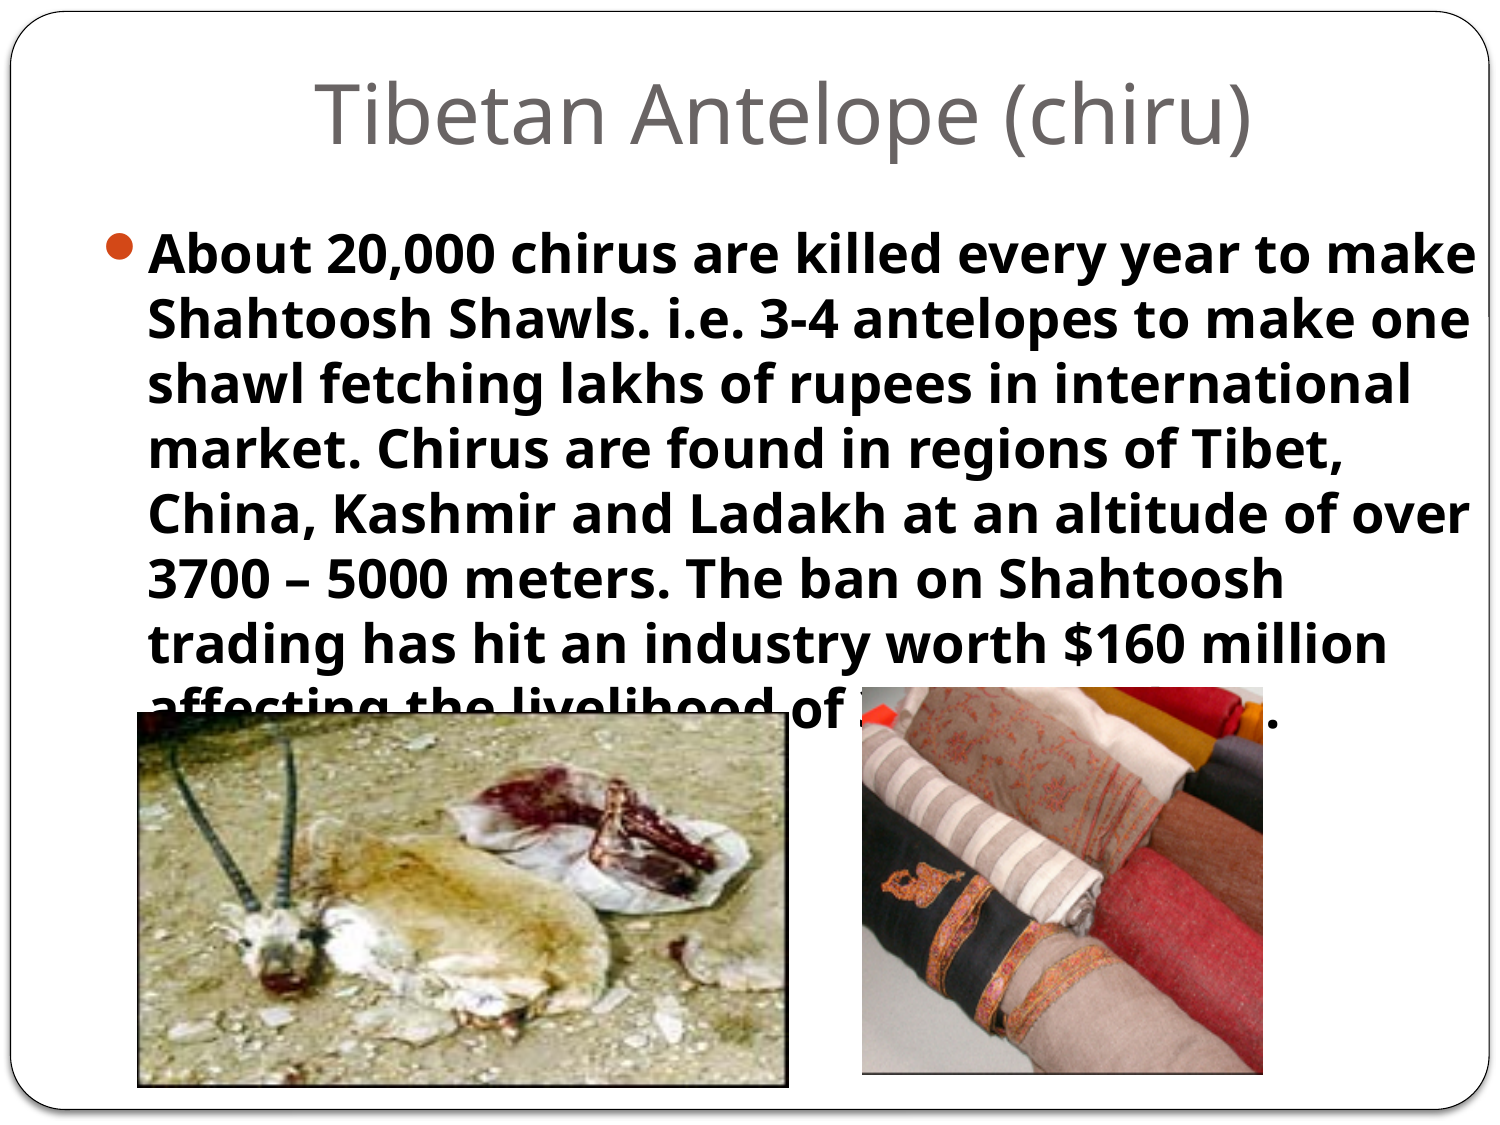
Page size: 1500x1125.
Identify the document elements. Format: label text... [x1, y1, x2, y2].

picture [137, 712, 789, 1088]
picture [862, 687, 1263, 1076]
title Tibetan Antelope (chiru) [300, 37, 1325, 177]
list About 20,000 chirus are killed every year to make Shahtoosh Shawls. i.e. 3-4 antelopes to make one shawl fetching lakhs of rupees in international market. Chirus are found in regions of Tibet, China, Kashmir and Ladakh at an altitude of over 3700 – 5000 meters. The ban on Shahtoosh trading has hit an industry worth $160 million affecting the livelihood of 30,000 workers. [87, 212, 1500, 1046]
